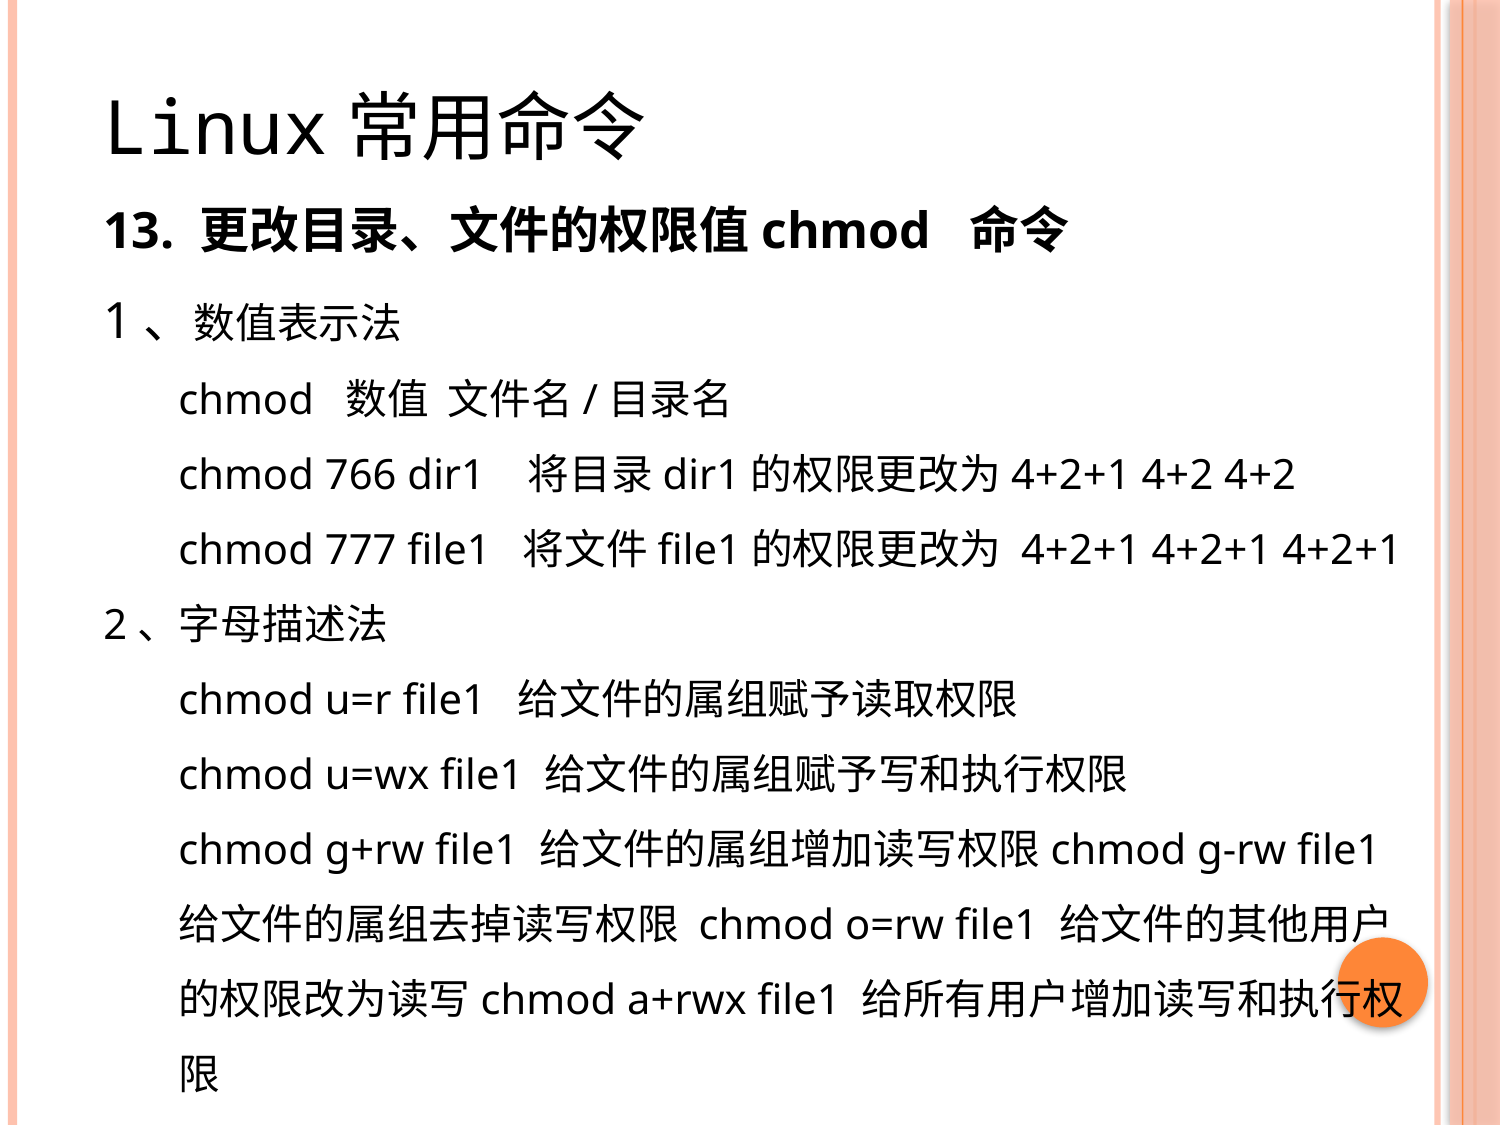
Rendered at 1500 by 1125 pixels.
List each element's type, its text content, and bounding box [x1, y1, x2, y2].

text_box 13. 更改目录、文件的权限值chmod 命令 1、数值表示法 chmod 数值 文件名/目录名 chmod 766 dir1 将目录dir1的权限更改为4+2+1 4+2 4+2 chmod 777 file1 将文件file1的权限更改为 4+2+1 4+2+1 4+2+1 2、字母描述法 chmod u=r file1 给文件的属组赋予读取权限 chmod u=wx file1 给文件的属组赋予写和执行权限 chmod g+rw file1 给文件的属组增加读写权限chmod g-rw file1 给文件的属组去掉读写权限 chmod o=rw file1 给文件的其他用户的权限改为读写chmod a+rwx file1 给所有用户增加读写和执行权限 [88, 190, 1424, 1125]
text_box Linux常用命令 [88, 72, 1176, 177]
